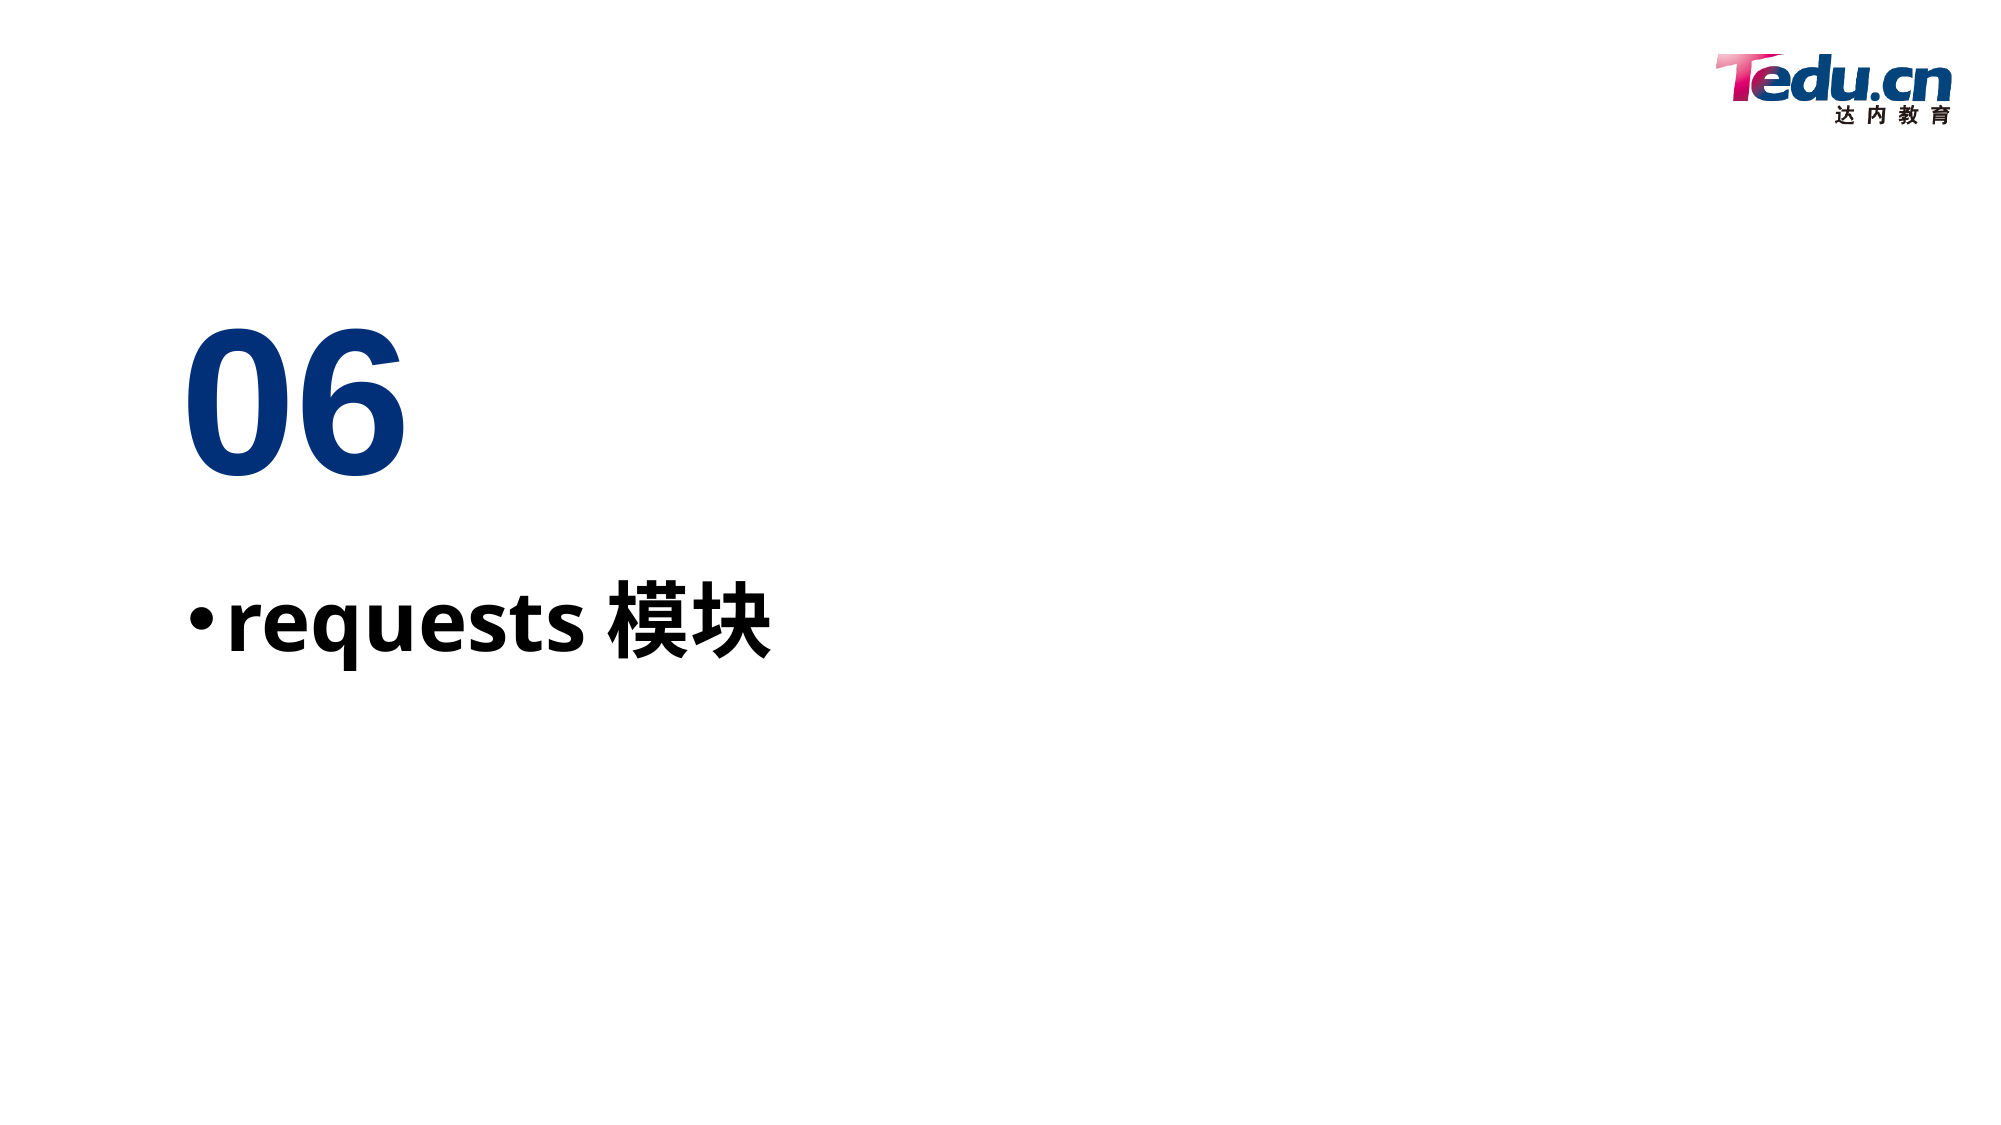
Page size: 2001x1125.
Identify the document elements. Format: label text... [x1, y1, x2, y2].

list requests模块 [172, 528, 1579, 658]
picture [1697, 7, 1969, 164]
